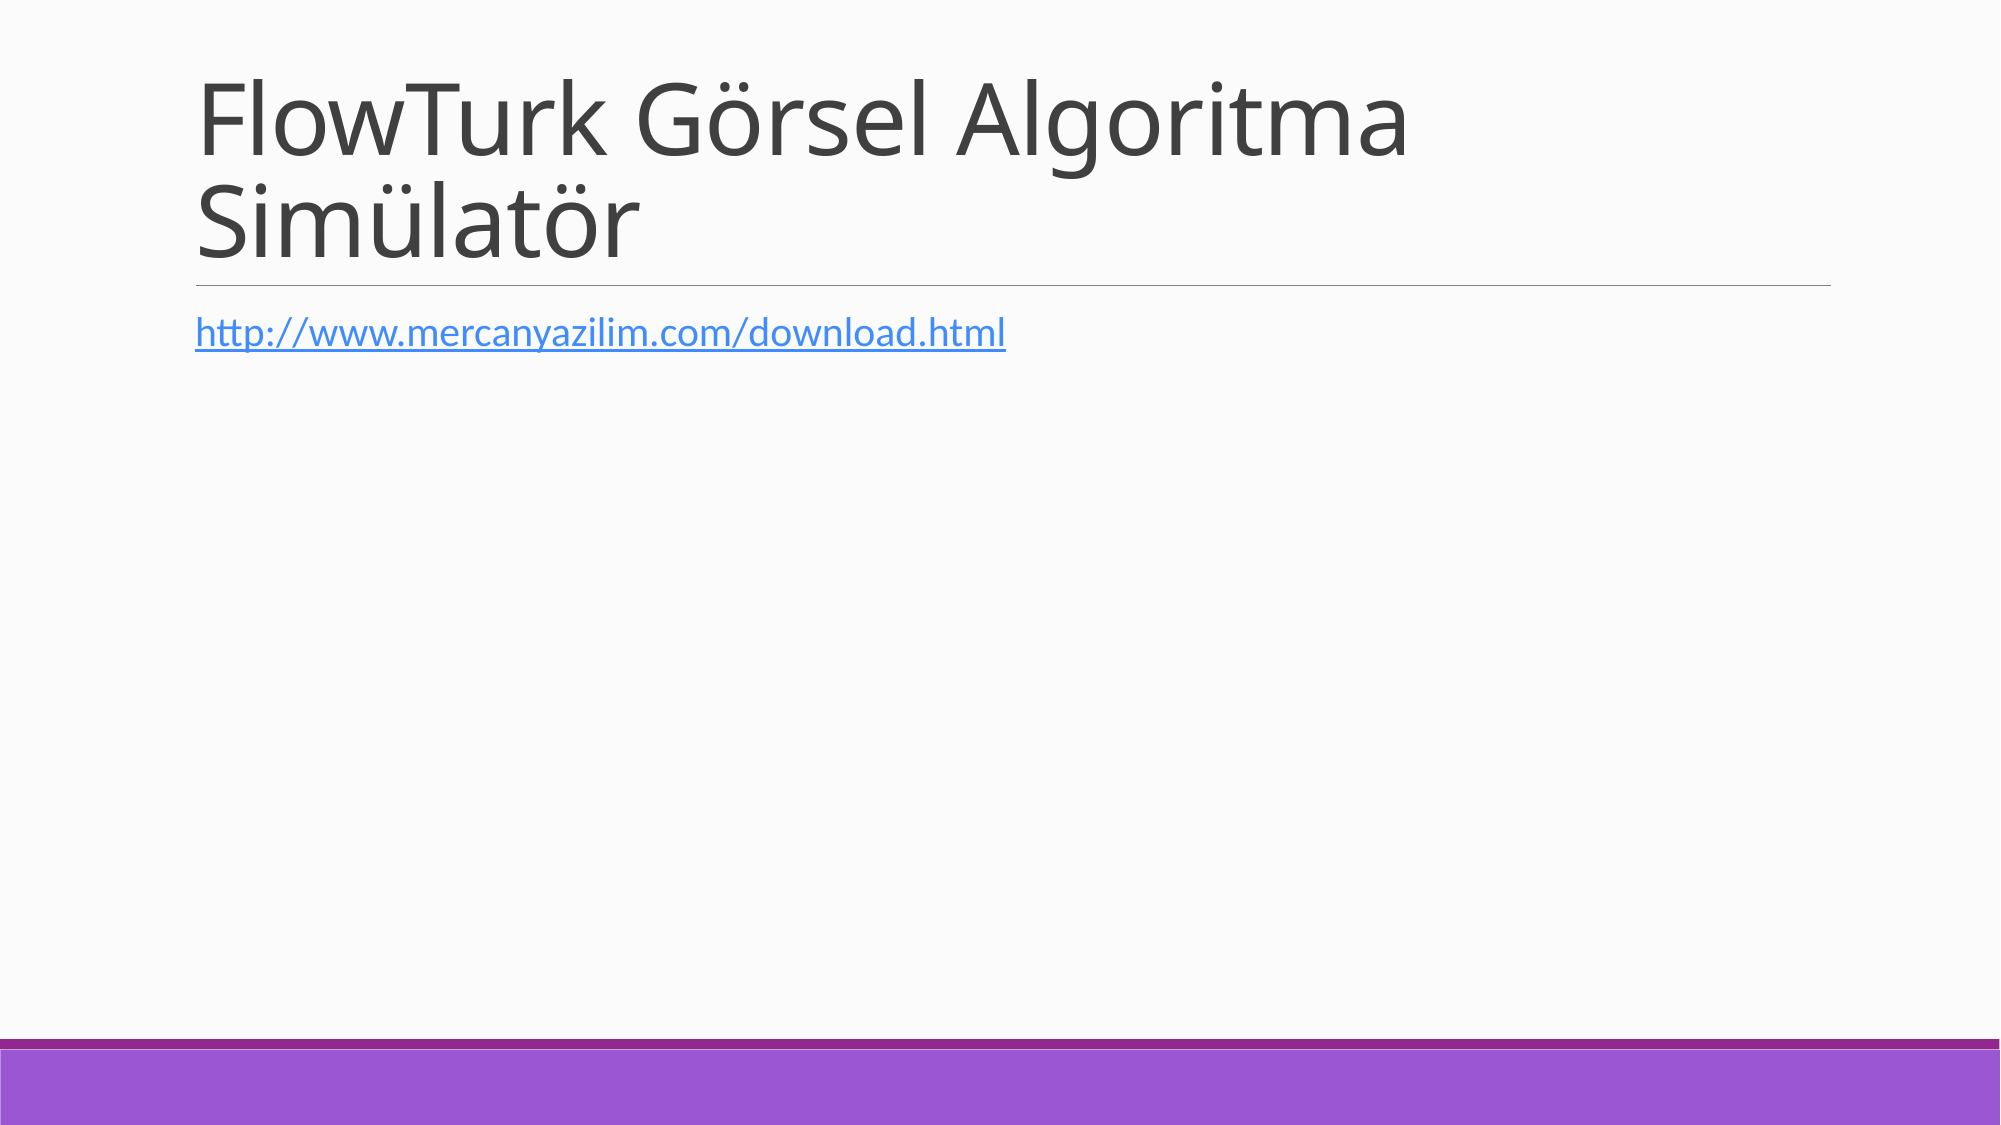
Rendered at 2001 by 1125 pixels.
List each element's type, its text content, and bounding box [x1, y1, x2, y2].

list http://www.mercanyazilim.com/download.html [180, 302, 1830, 963]
title FlowTurk Görsel Algoritma Simülatör [180, 47, 1830, 285]
